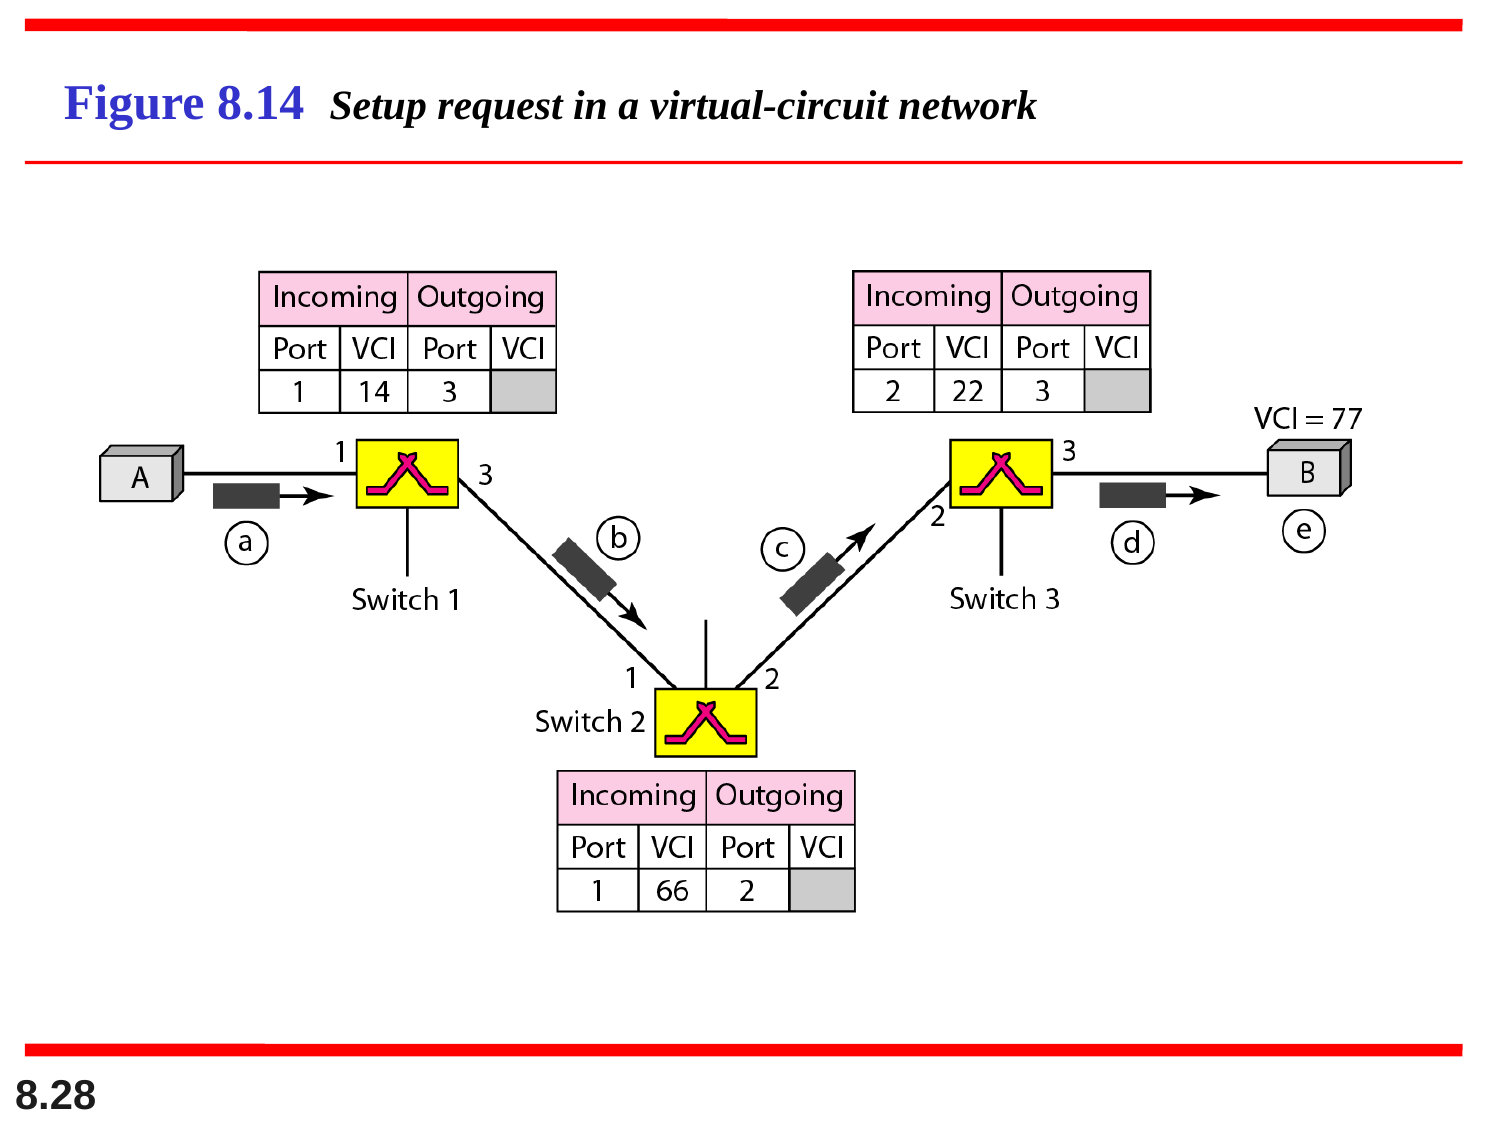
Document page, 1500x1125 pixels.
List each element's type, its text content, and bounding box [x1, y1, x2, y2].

slide_number 8.28 [0, 1050, 313, 1125]
text_box Figure 8.14 Setup request in a virtual-circuit network [49, 62, 1054, 138]
picture [99, 270, 1363, 913]
